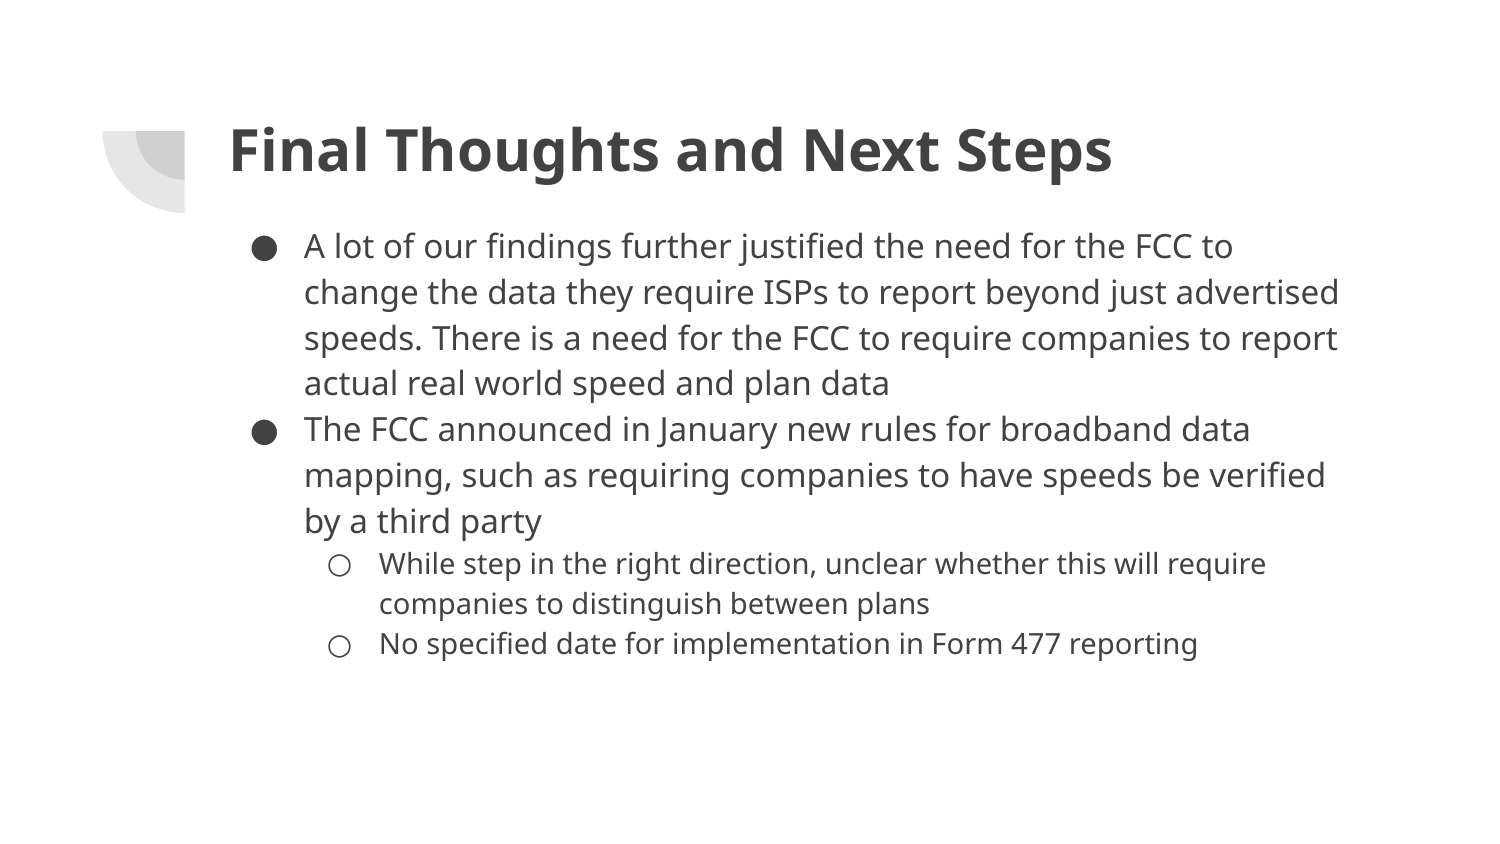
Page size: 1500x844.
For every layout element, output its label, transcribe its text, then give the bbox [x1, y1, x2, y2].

title Final Thoughts and Next Steps [213, 98, 1368, 204]
list A lot of our findings further justified the need for the FCC to change the data they require ISPs to report beyond just advertised speeds. There is a need for the FCC to require companies to report actual real world speed and plan data The FCC announced in January new rules for broadband data mapping, such as requiring companies to have speeds be verified by a third party While step in the right direction, unclear whether this will require companies to distinguish between plans No specified date for implementation in Form 477 reporting [213, 204, 1368, 686]
